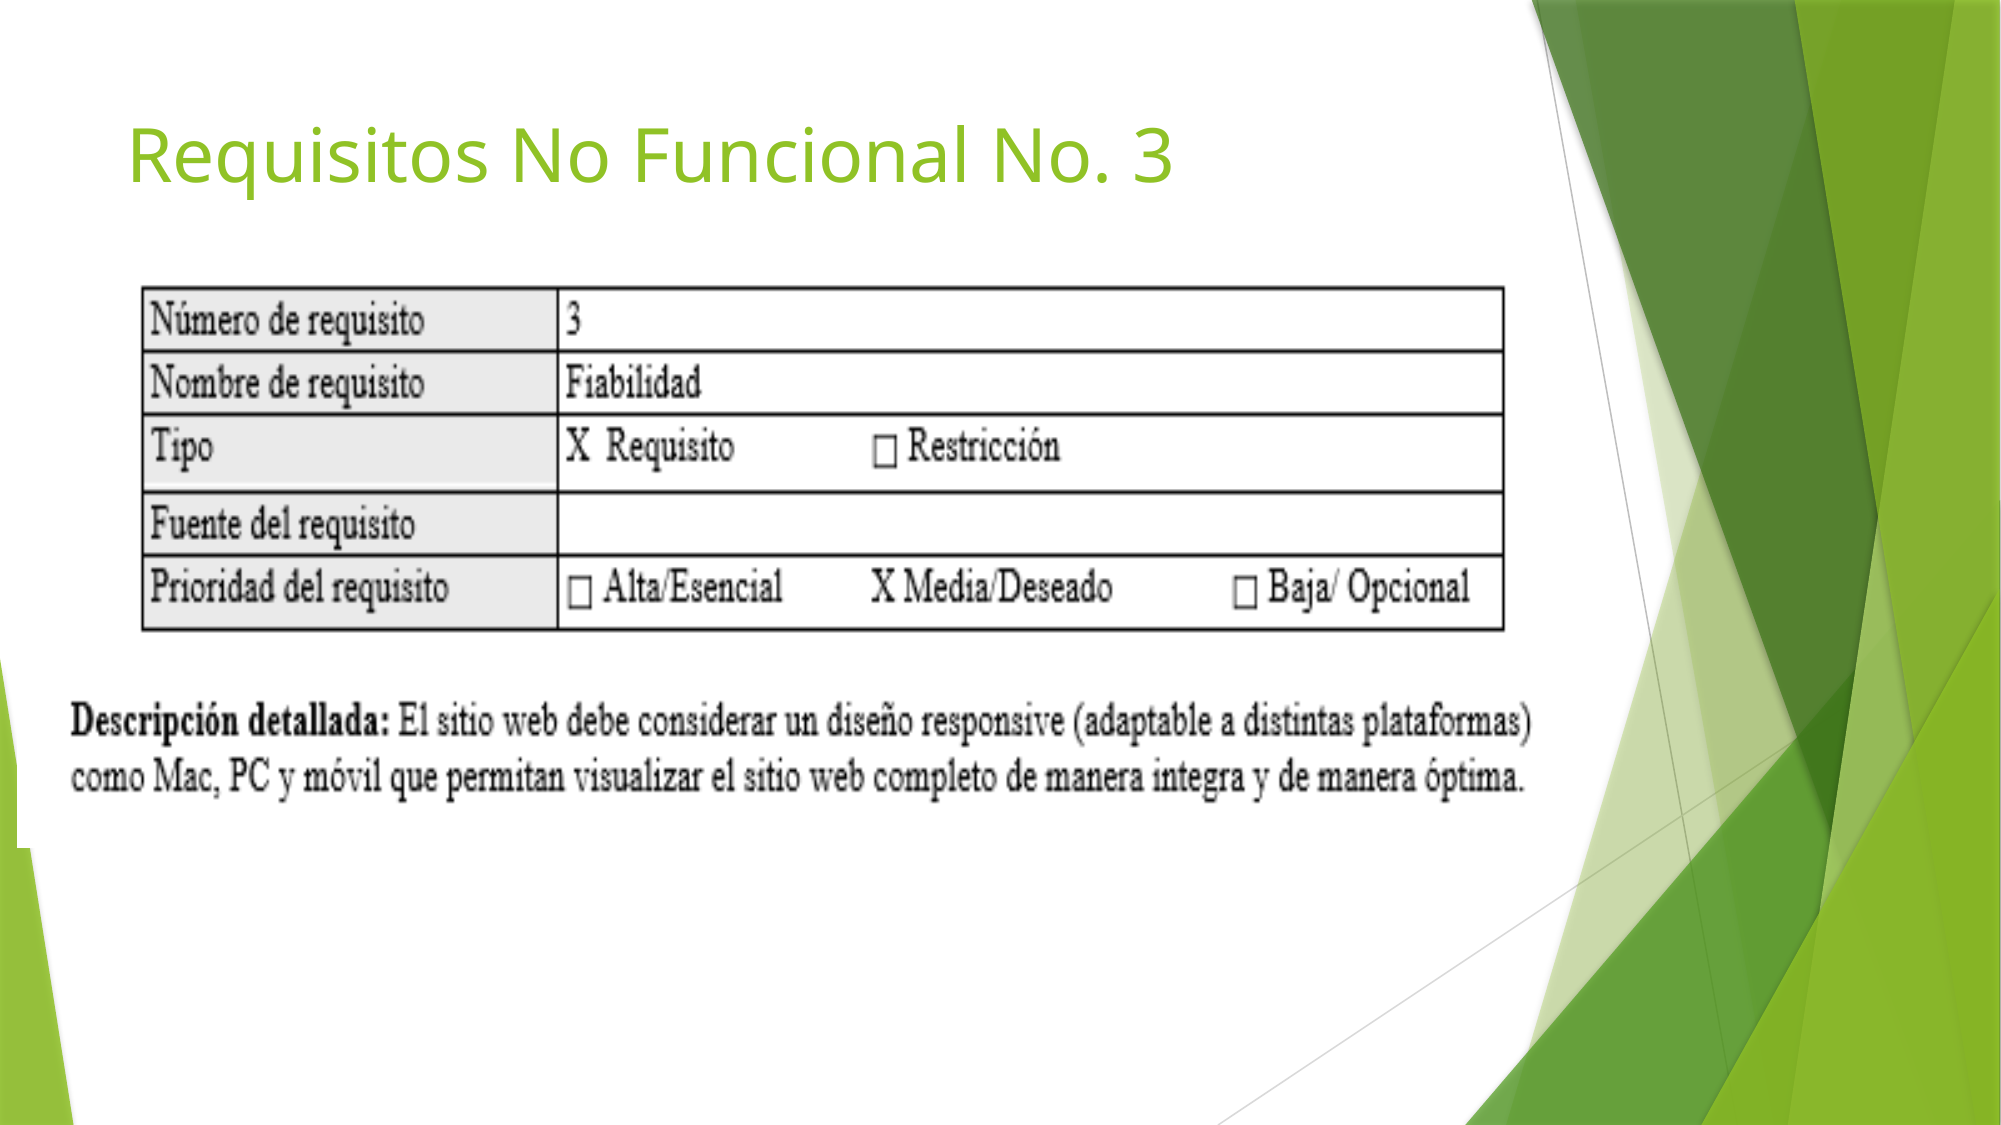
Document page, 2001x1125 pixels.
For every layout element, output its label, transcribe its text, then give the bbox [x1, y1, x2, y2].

picture [16, 232, 1573, 849]
title Requisitos No Funcional No. 3 [111, 99, 1522, 230]
